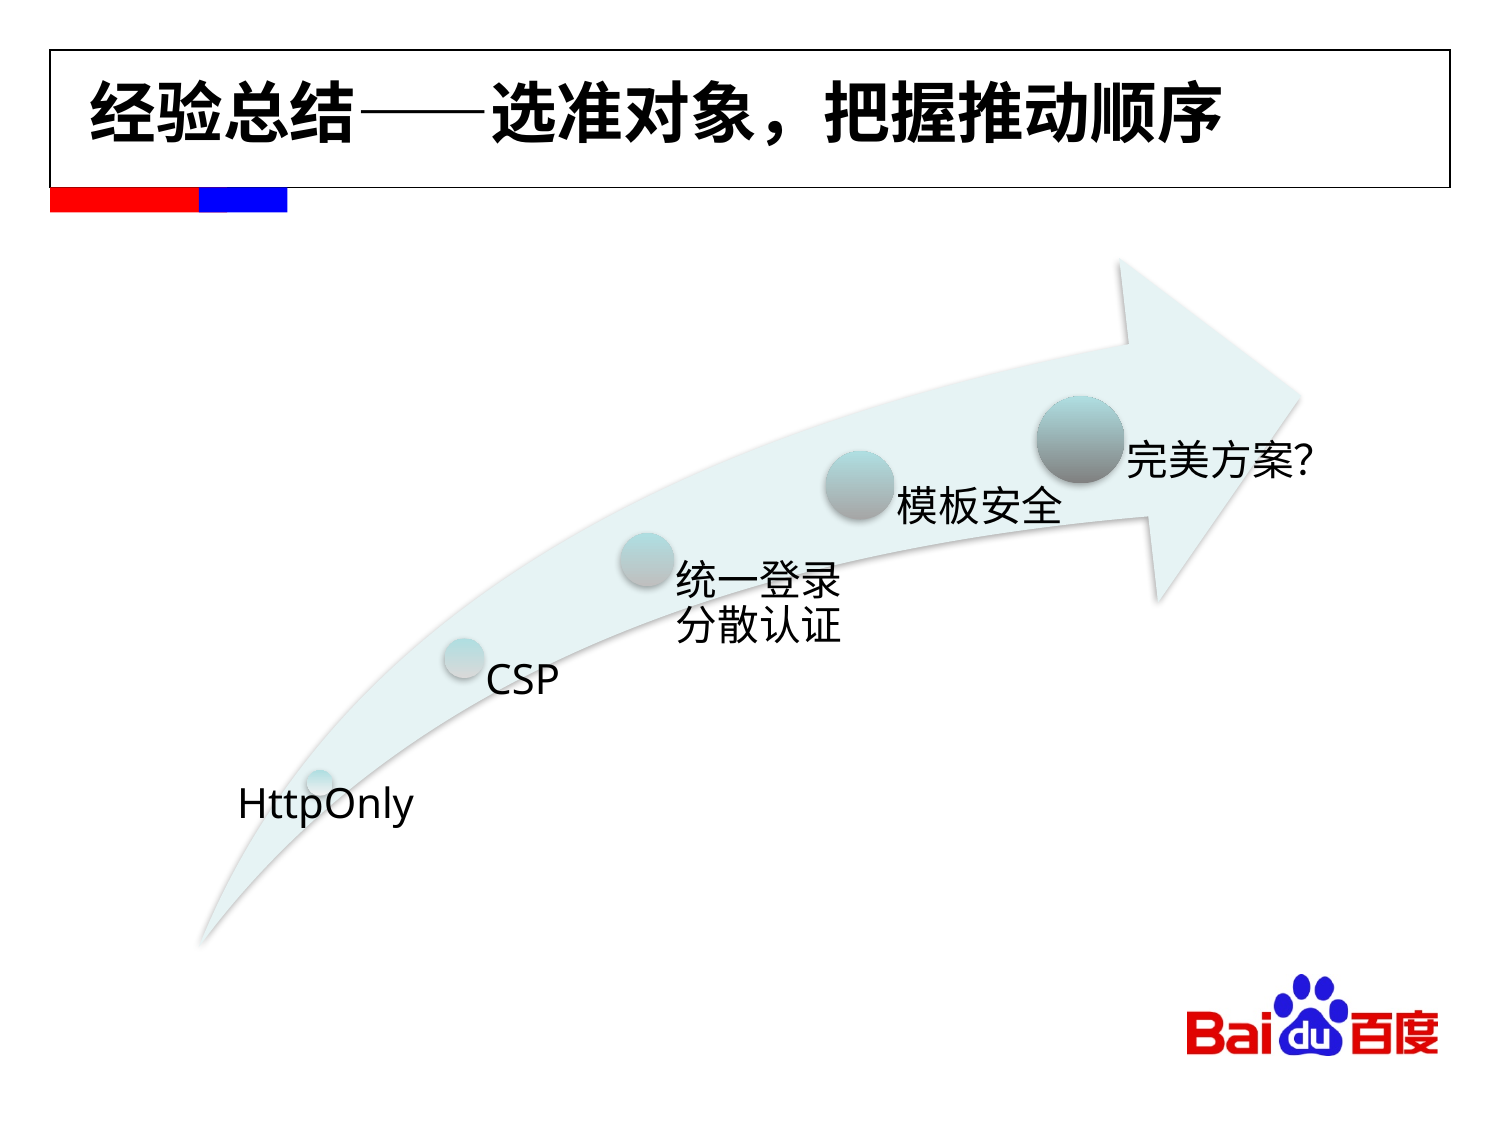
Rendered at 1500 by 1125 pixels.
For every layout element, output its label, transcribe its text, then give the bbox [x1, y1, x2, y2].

picture [1187, 974, 1438, 1056]
text_box 经验总结——选准对象，把握推动顺序 [74, 63, 1425, 156]
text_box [198, 257, 1302, 948]
